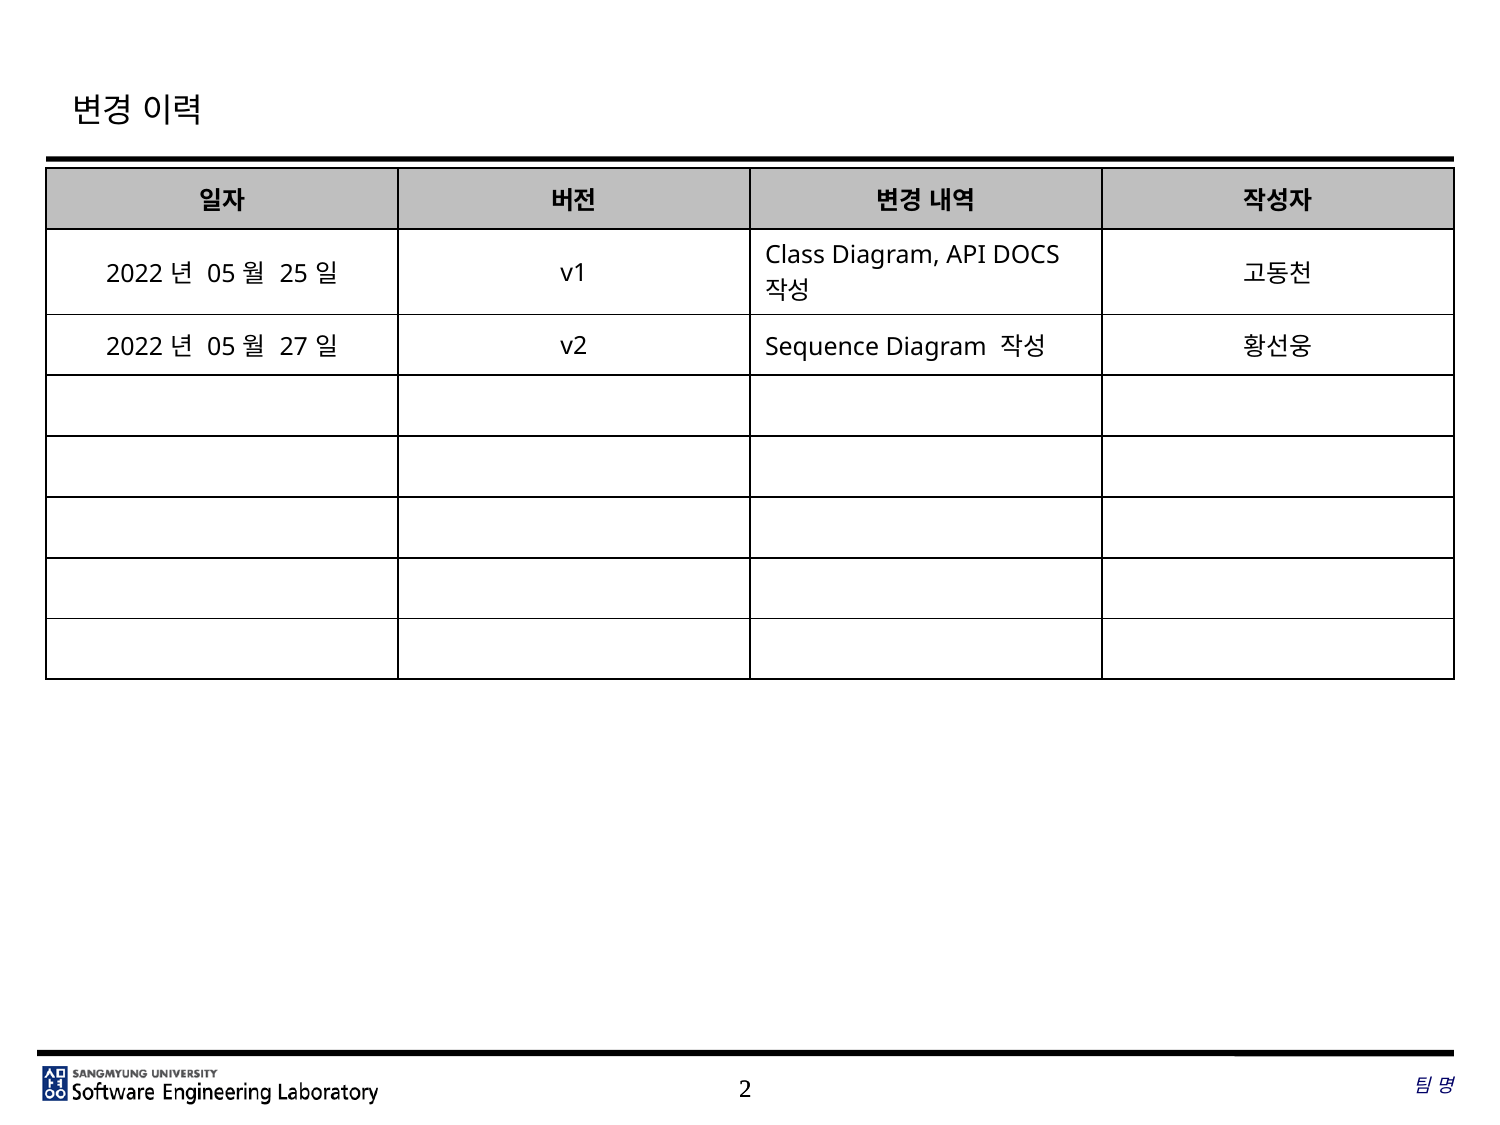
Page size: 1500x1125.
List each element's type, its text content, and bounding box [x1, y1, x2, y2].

table_cell [47, 376, 397, 435]
table_cell [1103, 376, 1453, 435]
title 변경 이력 [57, 73, 1190, 149]
table_header 작성자 [1103, 169, 1453, 228]
table_cell [47, 559, 397, 618]
picture [42, 1066, 382, 1106]
table_cell [1103, 559, 1453, 618]
table_cell 2022년 05월 27일 [47, 315, 397, 374]
table_cell [1103, 619, 1453, 678]
table_cell [751, 498, 1101, 557]
table_cell [1103, 437, 1453, 496]
table_cell [399, 376, 749, 435]
table_cell [399, 559, 749, 618]
table_cell [751, 437, 1101, 496]
table_cell 2022년 05월 25일 [47, 230, 397, 314]
table_cell Class Diagram, API DOCS 작성 [751, 230, 1101, 314]
table_header 버전 [399, 169, 749, 228]
table_cell [47, 498, 397, 557]
table_cell 고동천 [1103, 230, 1453, 314]
table_cell [1103, 498, 1453, 557]
table_cell [399, 619, 749, 678]
table_cell [399, 437, 749, 496]
table_cell [47, 619, 397, 678]
table_cell Sequence Diagram 작성 [751, 315, 1101, 374]
footer 팀 명 [994, 1060, 1454, 1110]
table_cell [751, 376, 1101, 435]
table_cell [47, 437, 397, 496]
table_cell 황선웅 [1103, 315, 1453, 374]
table_header 일자 [47, 169, 397, 228]
table_cell [751, 619, 1101, 678]
table_cell [399, 498, 749, 557]
table_cell v1 [399, 230, 749, 314]
table_header 변경 내역 [751, 169, 1101, 228]
table_cell [751, 559, 1101, 618]
table_cell v2 [399, 315, 749, 374]
